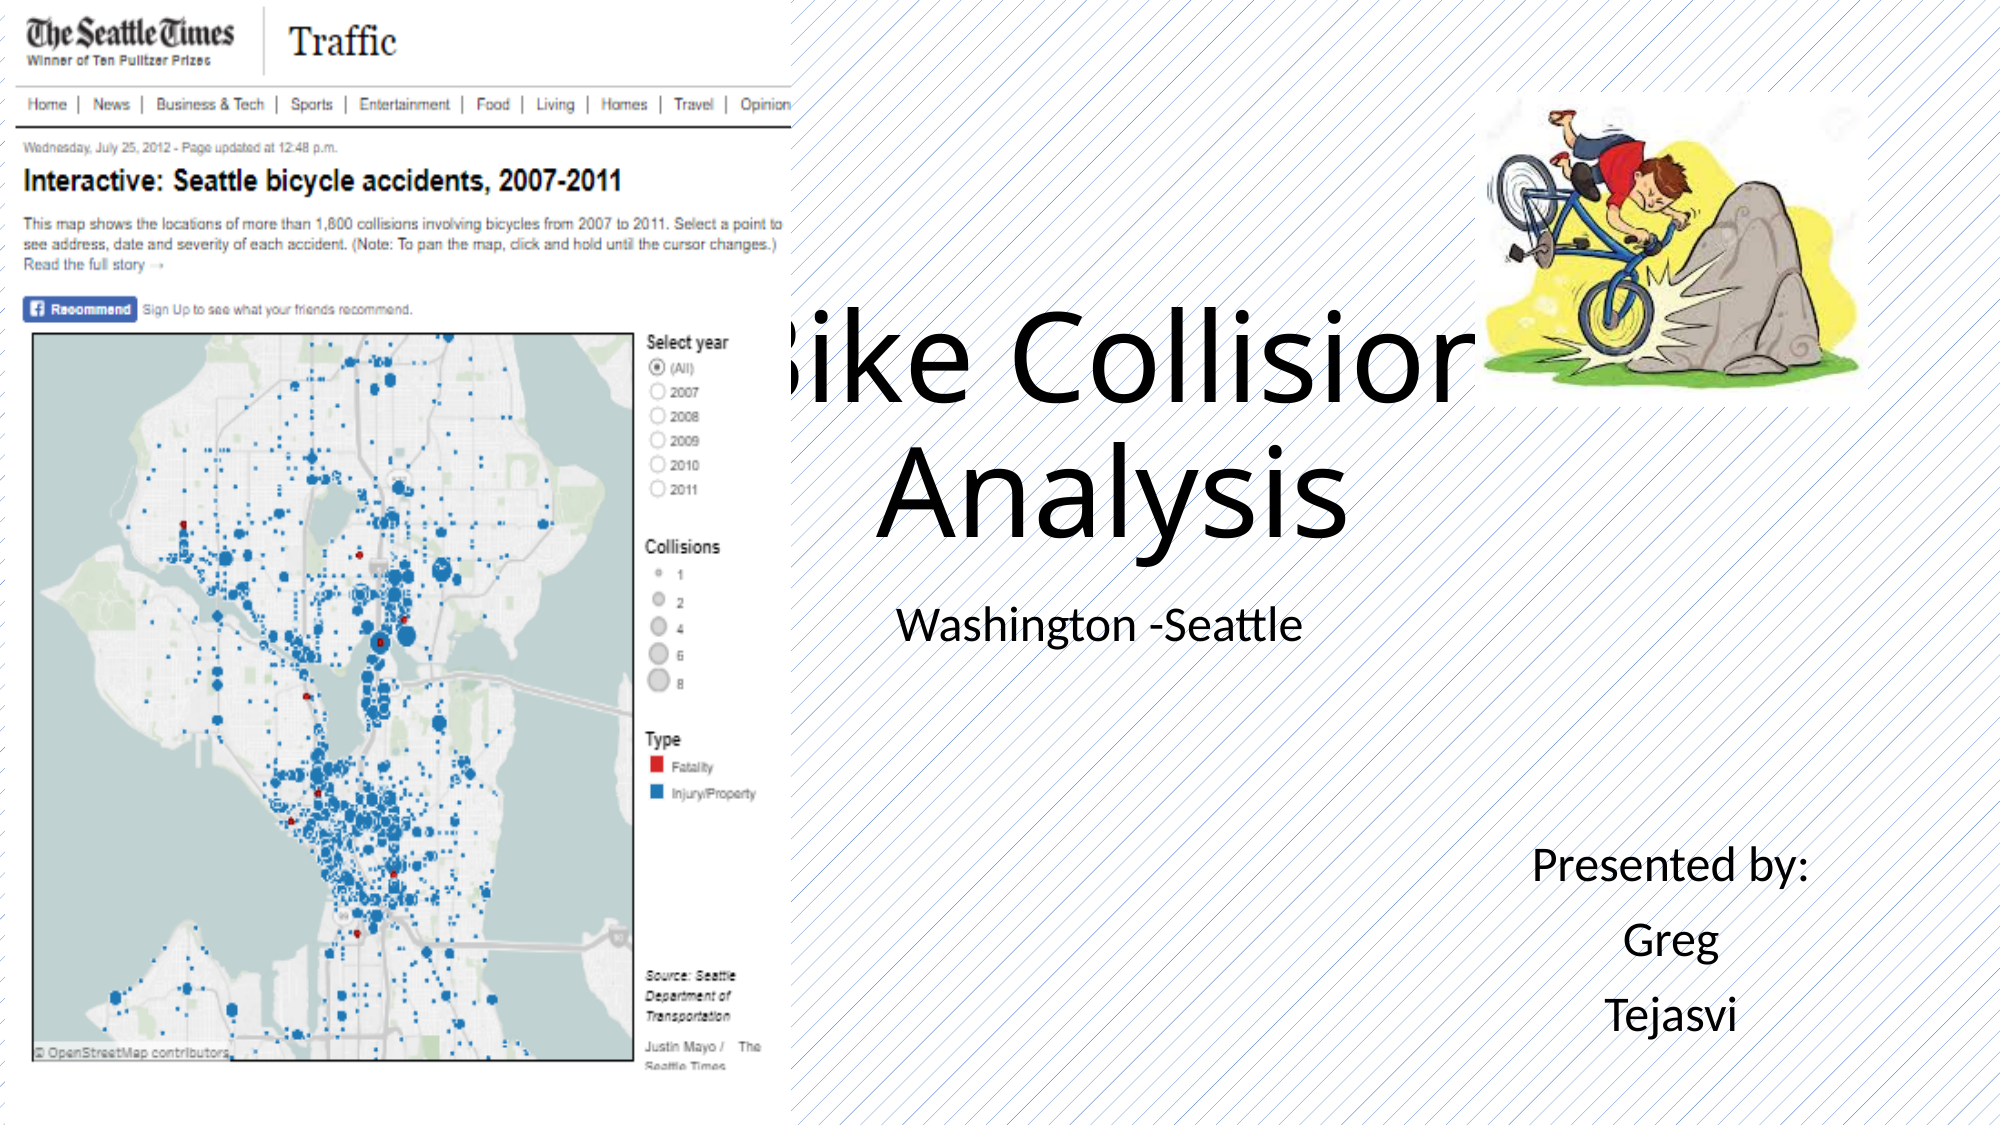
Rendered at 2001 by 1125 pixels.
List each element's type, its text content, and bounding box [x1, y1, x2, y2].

picture [5, 0, 791, 1125]
text_box [0, 162, 5, 407]
title Bike Collision Analysis [791, 269, 1564, 573]
picture [1475, 92, 1868, 407]
text_box Presented by: Greg Tejasvi [1436, 830, 1906, 1050]
subtitle Washington -Seattle [791, 590, 1672, 691]
text_box [791, 162, 1416, 407]
